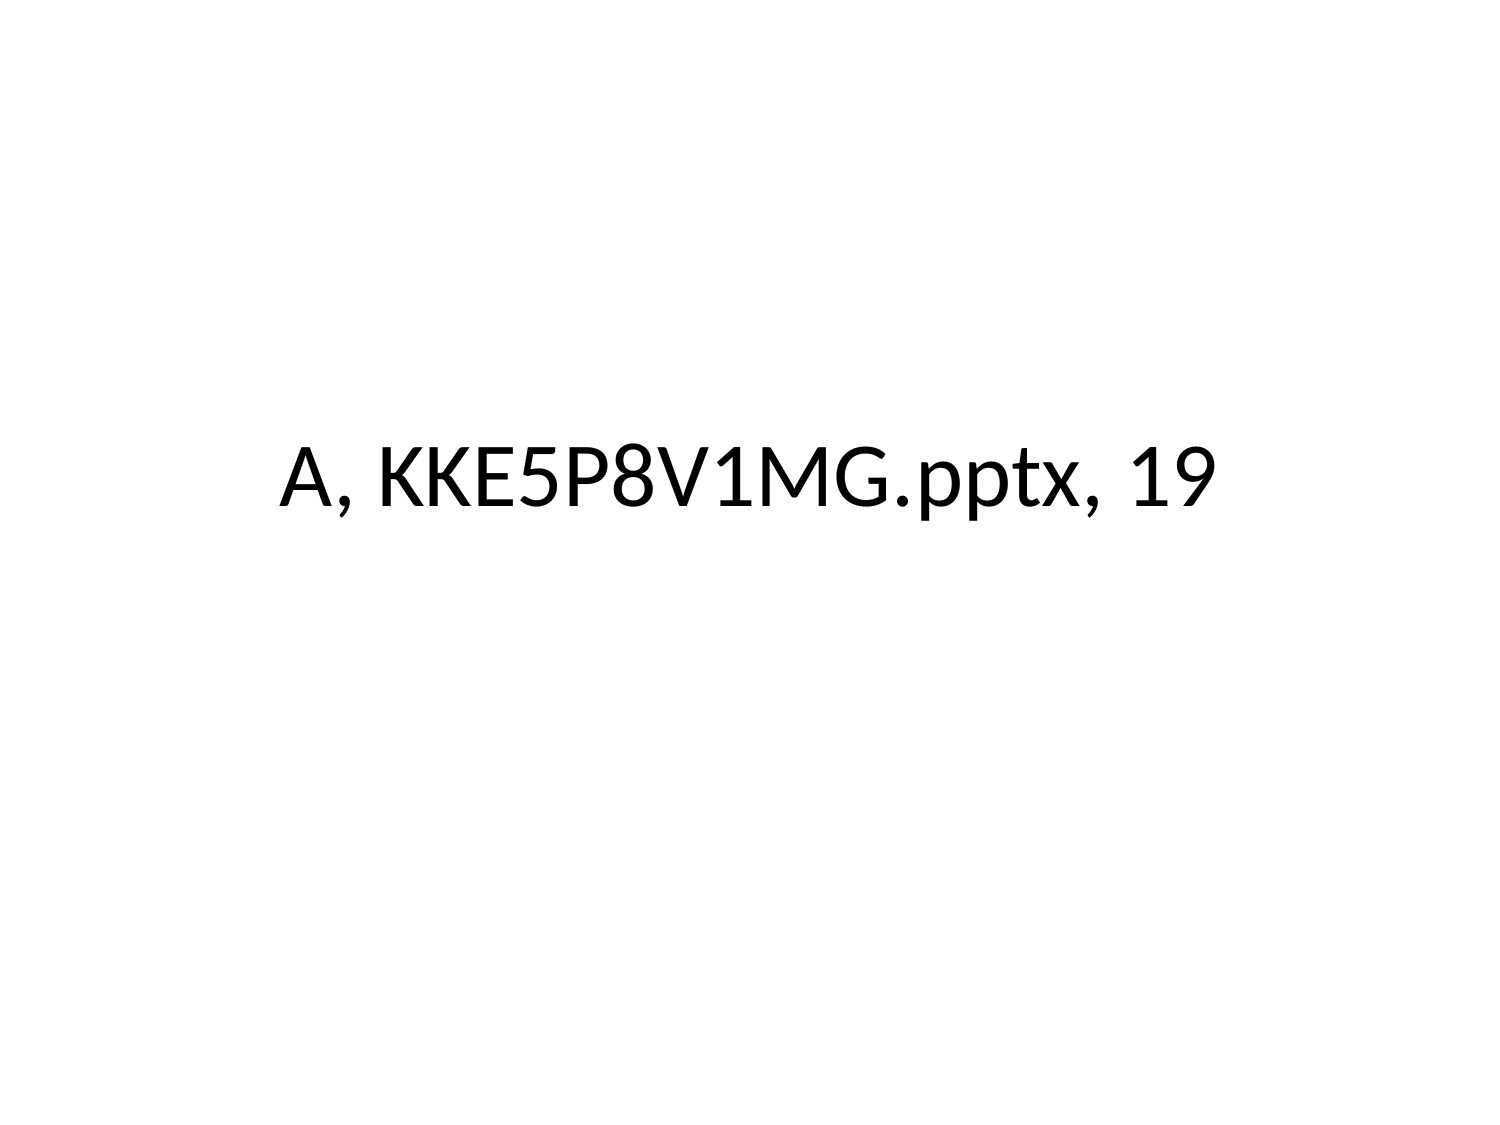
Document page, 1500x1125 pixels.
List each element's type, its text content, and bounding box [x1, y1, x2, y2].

title A, KKE5P8V1MG.pptx, 19 [112, 349, 1388, 591]
